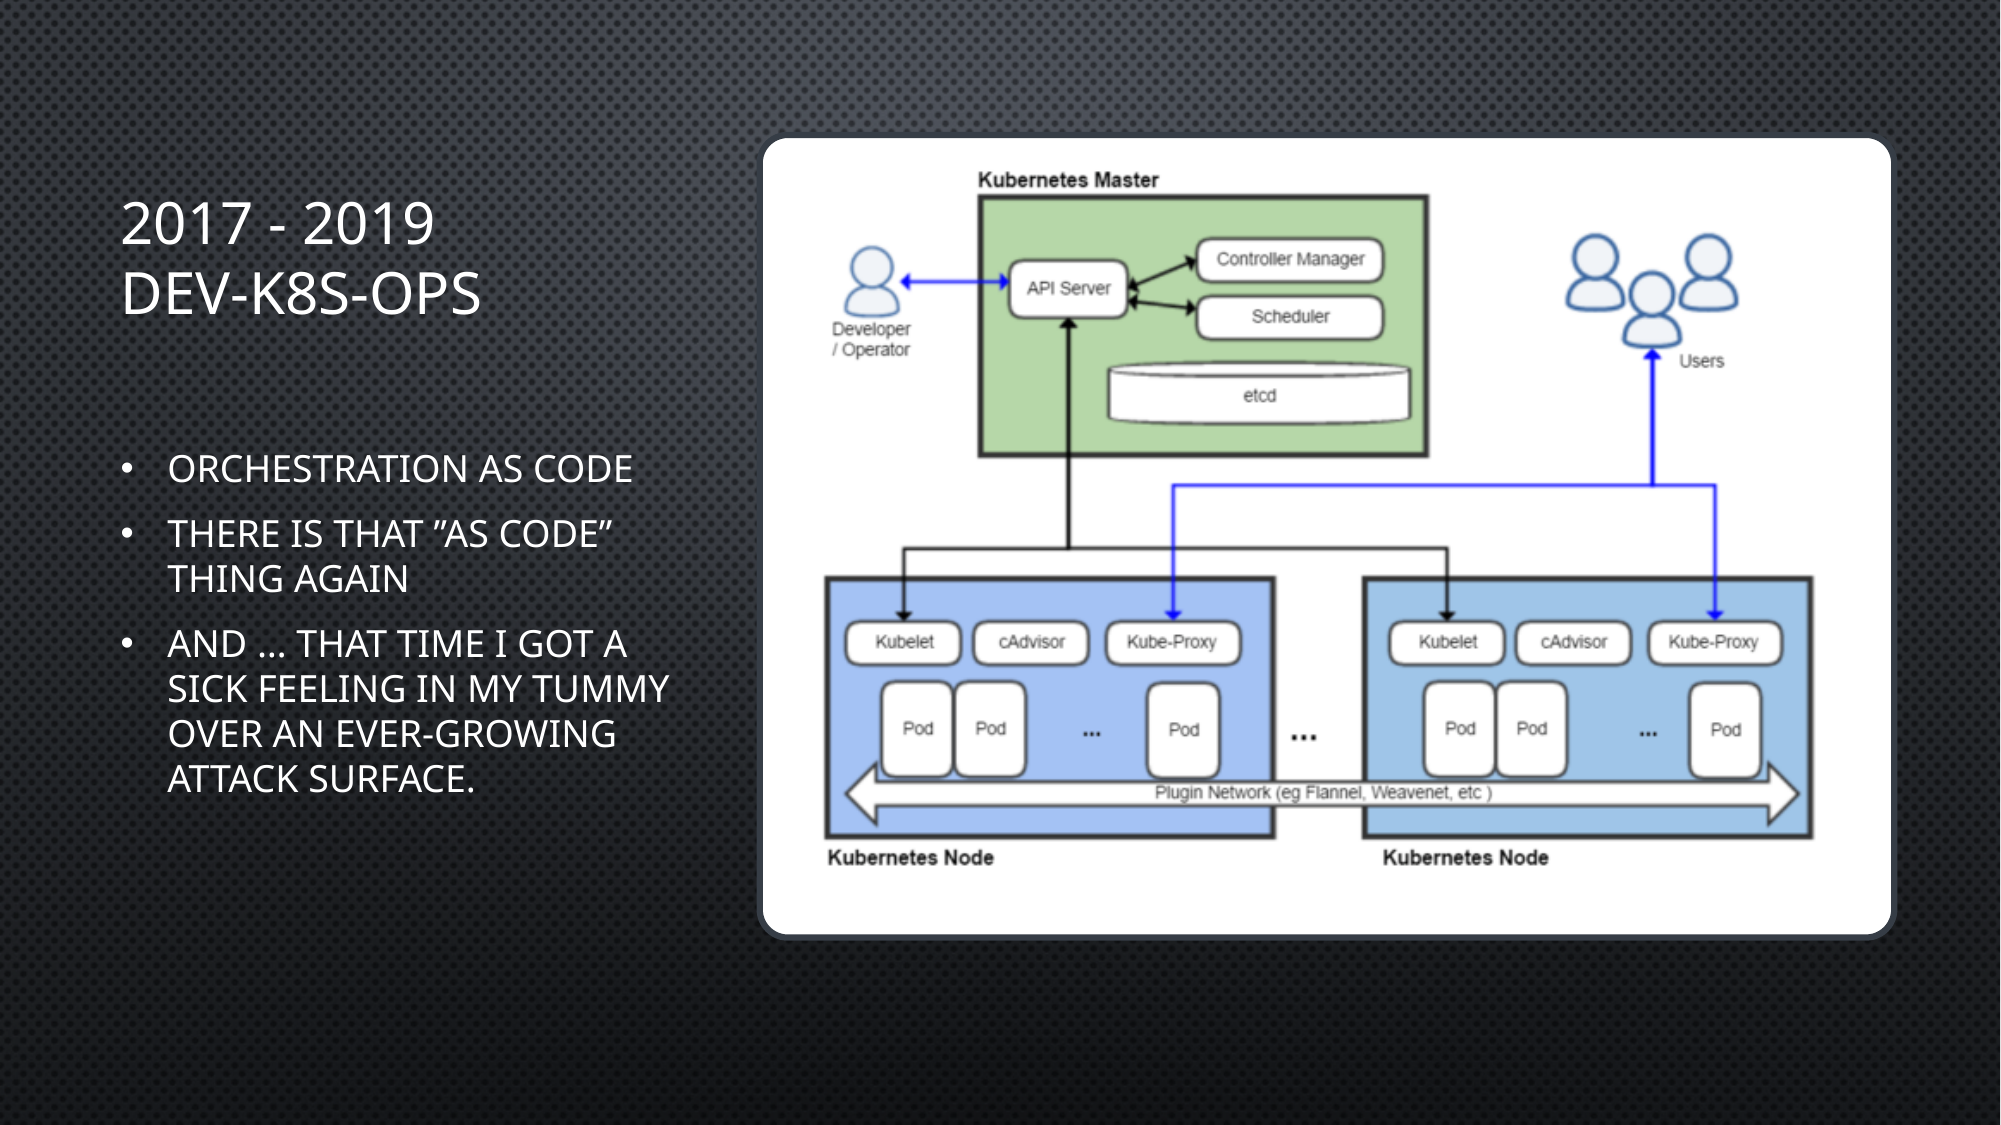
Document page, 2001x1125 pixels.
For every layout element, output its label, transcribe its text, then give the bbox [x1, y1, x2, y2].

title 2017 - 2019 Dev-k8s-Ops [105, 99, 704, 413]
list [759, 134, 1895, 938]
list Orchestration as code There is that ”as code” thing again And … That time I got a sick feeling in my tummy over an ever-growing attack surface. [105, 437, 704, 966]
